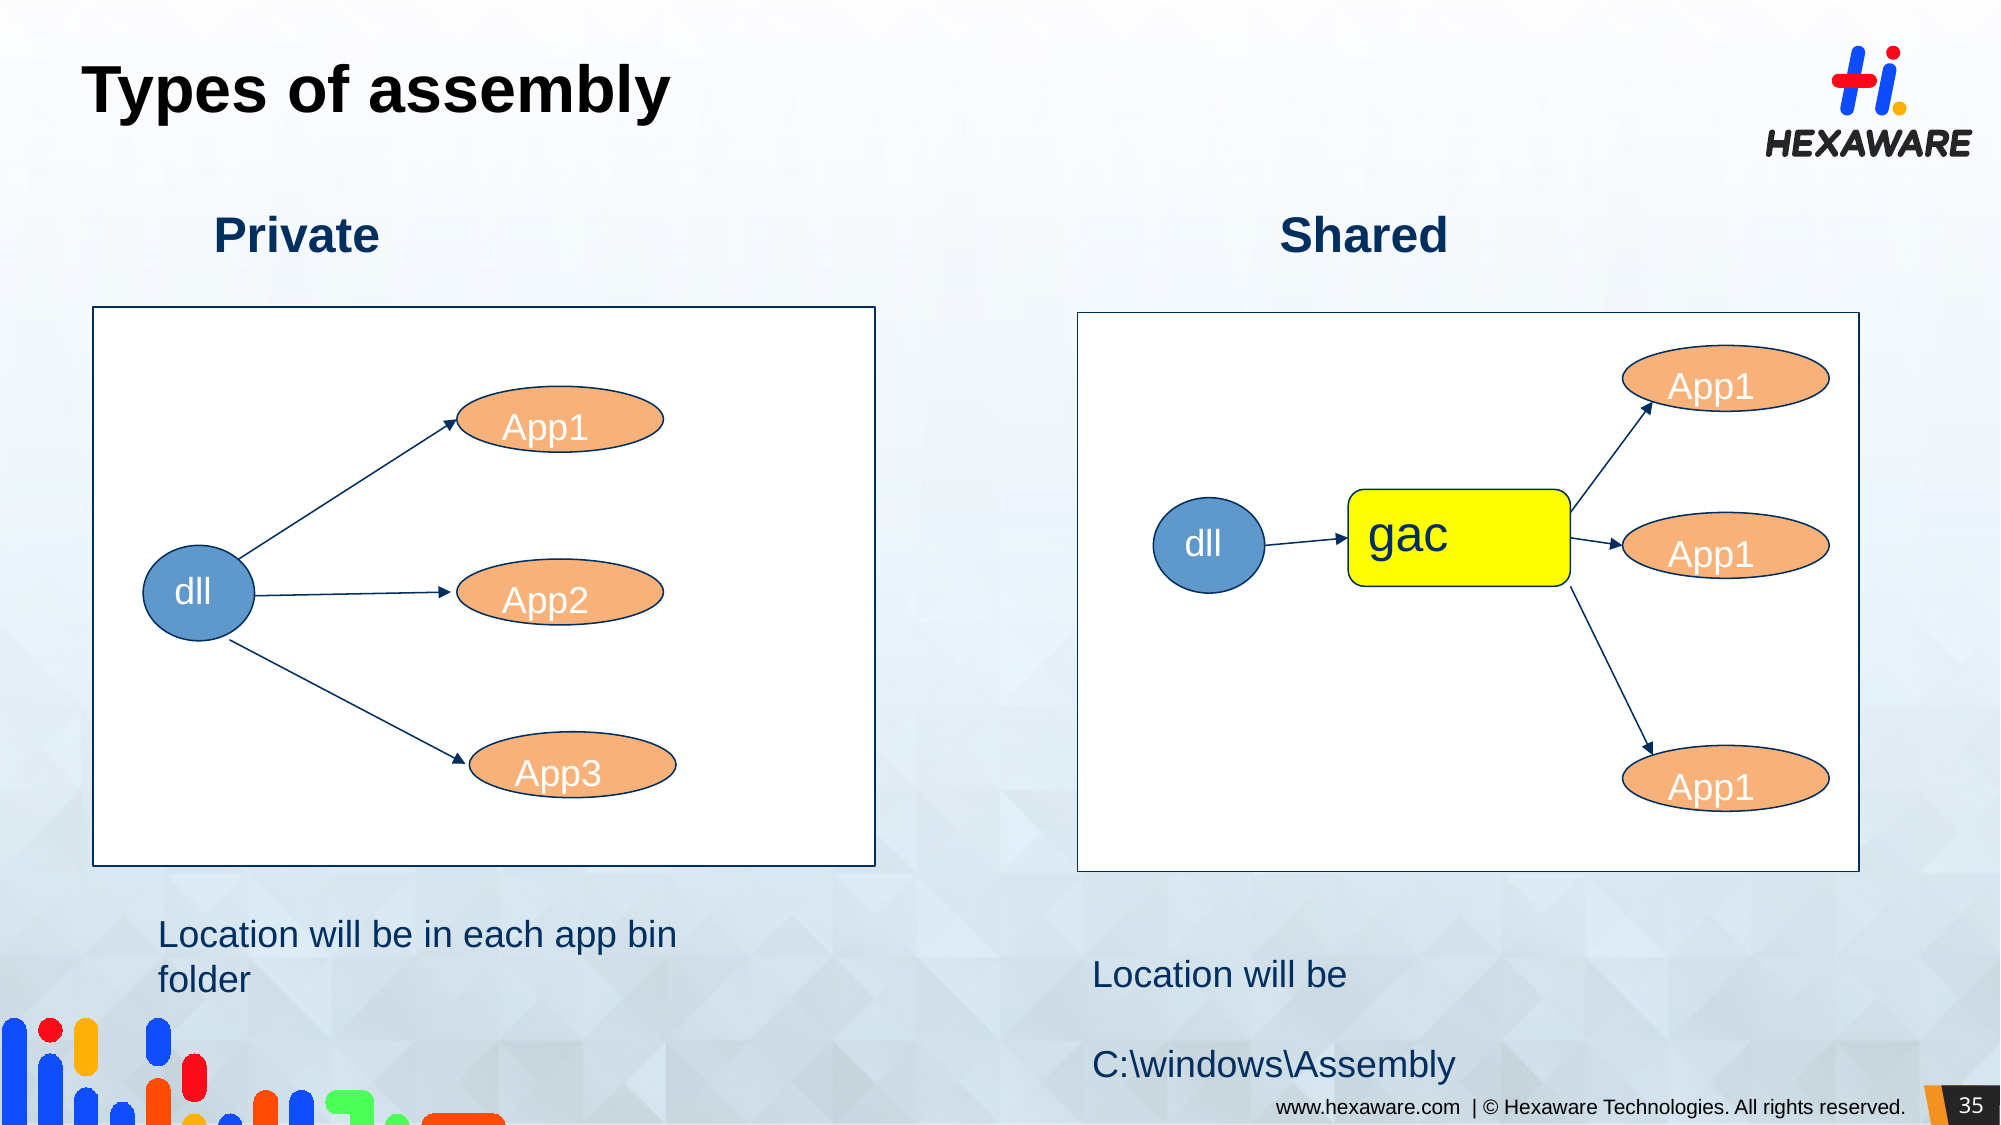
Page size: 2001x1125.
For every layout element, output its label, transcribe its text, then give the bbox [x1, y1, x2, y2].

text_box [1570, 401, 1654, 513]
text_box Private [198, 195, 694, 271]
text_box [254, 591, 452, 596]
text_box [1570, 586, 1654, 756]
text_box dll [143, 545, 255, 641]
text_box Location will be in each app bin folder [143, 902, 766, 1007]
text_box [1570, 537, 1623, 546]
text_box dll [1153, 497, 1264, 594]
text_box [237, 419, 457, 560]
title Types of assembly [70, 35, 1521, 136]
text_box App1 [456, 386, 664, 453]
text_box Shared [1264, 195, 1612, 271]
text_box App1 [1622, 745, 1830, 812]
text_box Location will be C:\windows\Assembly [1077, 942, 1700, 1093]
text_box App3 [469, 731, 677, 798]
picture [0, 0, 2001, 1125]
text_box App1 [1624, 512, 1830, 579]
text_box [1264, 537, 1349, 546]
text_box [93, 306, 875, 866]
text_box [1077, 312, 1860, 872]
text_box App1 [1622, 345, 1830, 412]
text_box App2 [456, 559, 664, 625]
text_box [229, 639, 466, 765]
text_box gac [1348, 489, 1571, 587]
